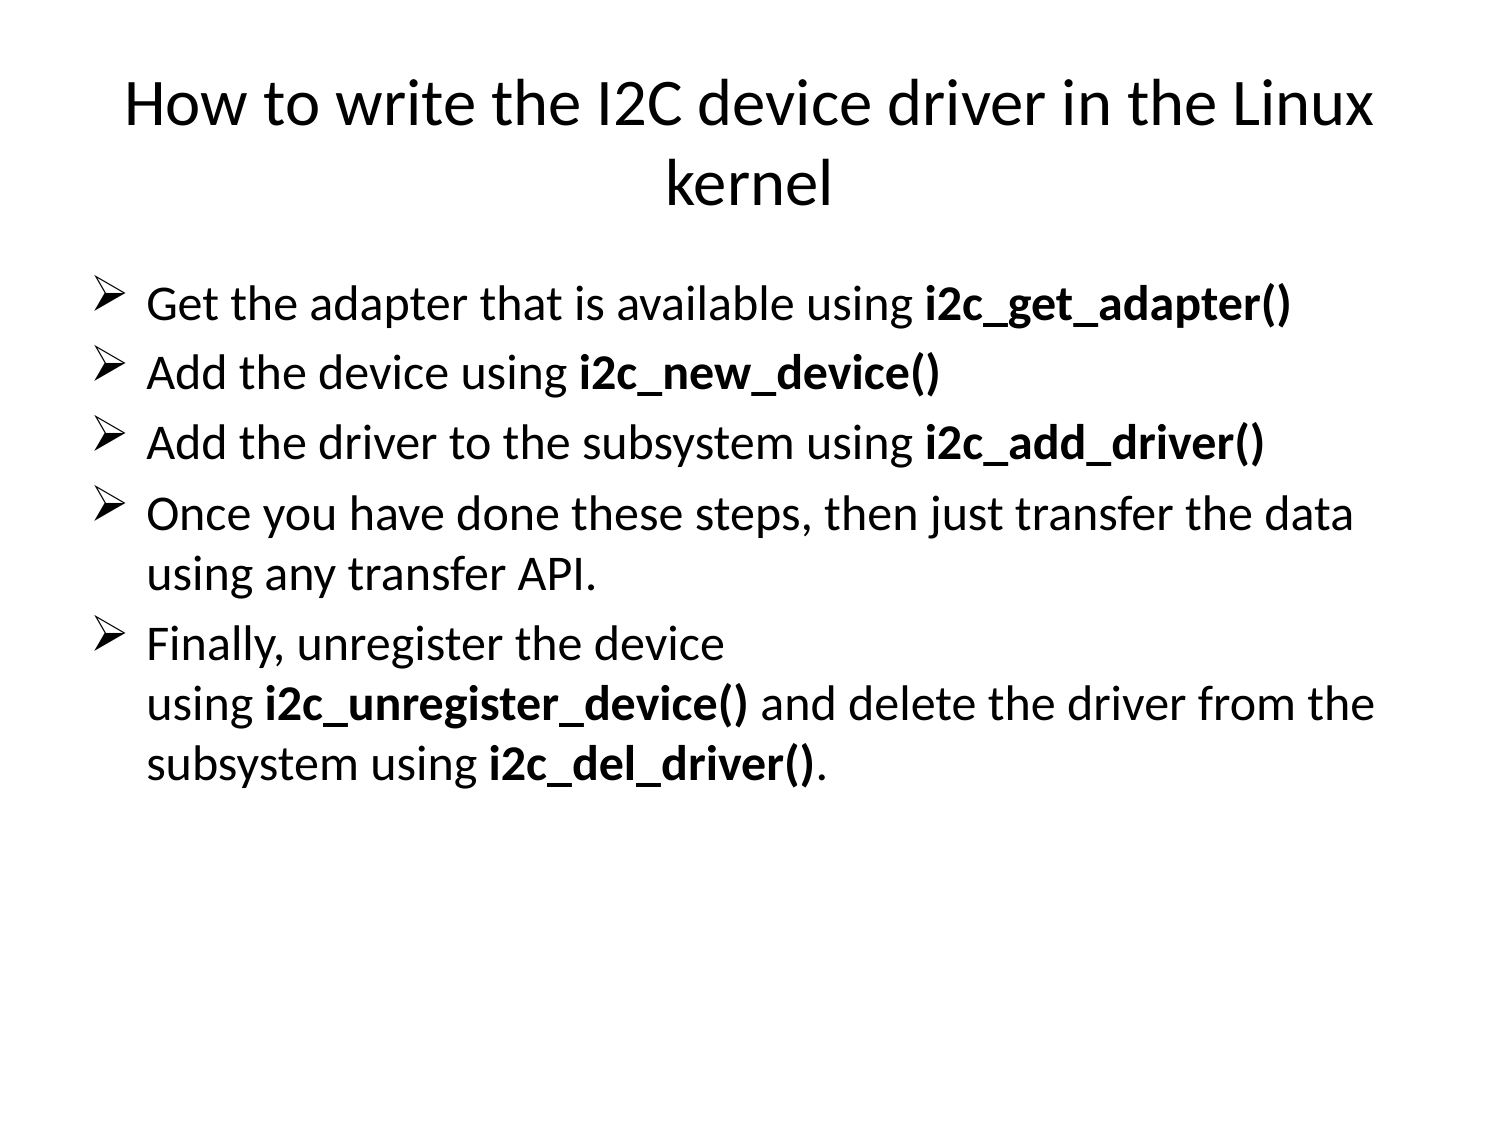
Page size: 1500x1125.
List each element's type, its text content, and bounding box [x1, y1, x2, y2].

title How to write the I2C device driver in the Linux kernel [75, 45, 1425, 233]
list Get the adapter that is available using i2c_get_adapter() Add the device using i2c_new_device() Add the driver to the subsystem using i2c_add_driver() Once you have done these steps, then just transfer the data using any transfer API. Finally, unregister the device using i2c_unregister_device() and delete the driver from the subsystem using i2c_del_driver(). [75, 262, 1425, 1005]
